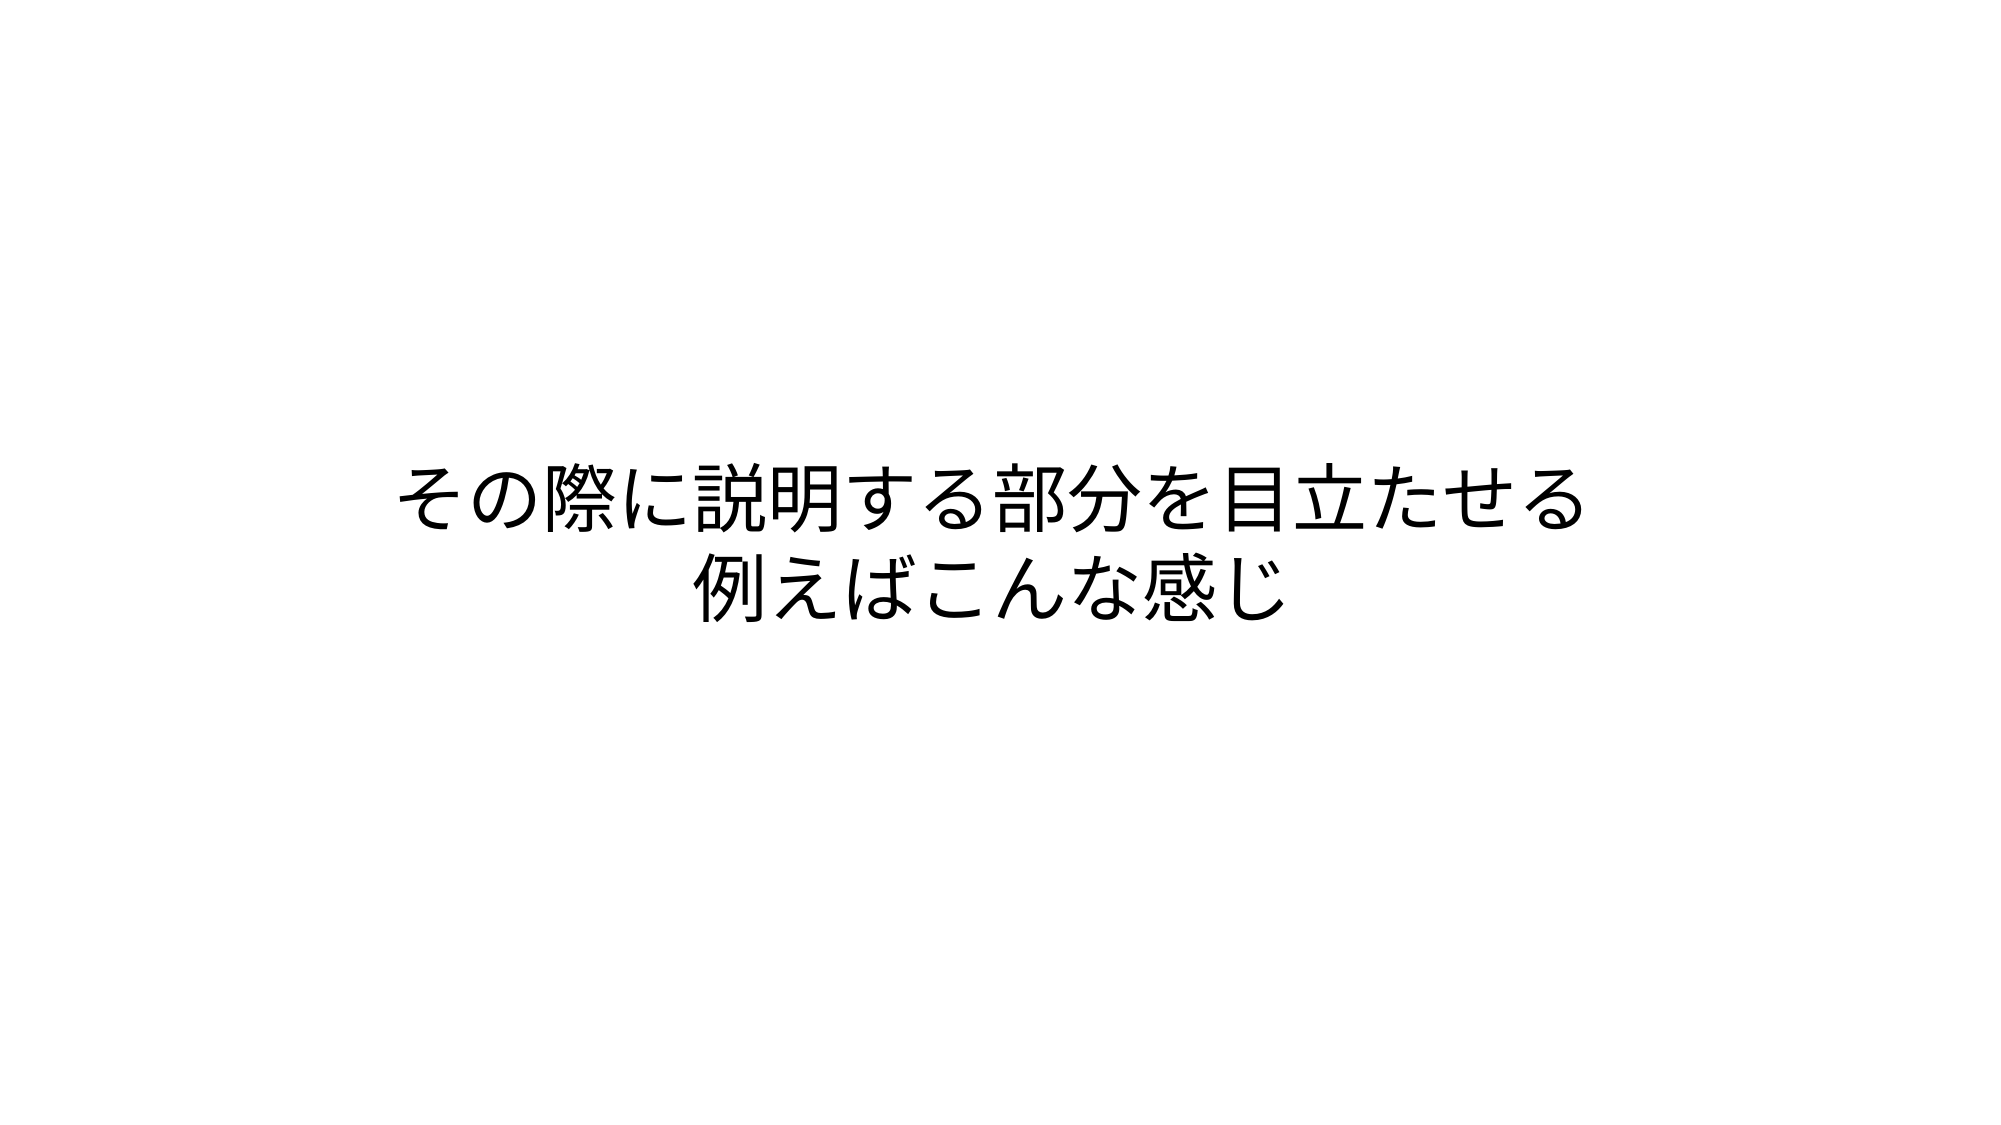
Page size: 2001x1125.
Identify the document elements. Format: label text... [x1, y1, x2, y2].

text_box その際に説明する部分を目立たせる 例えばこんな感じ [68, 444, 1916, 639]
